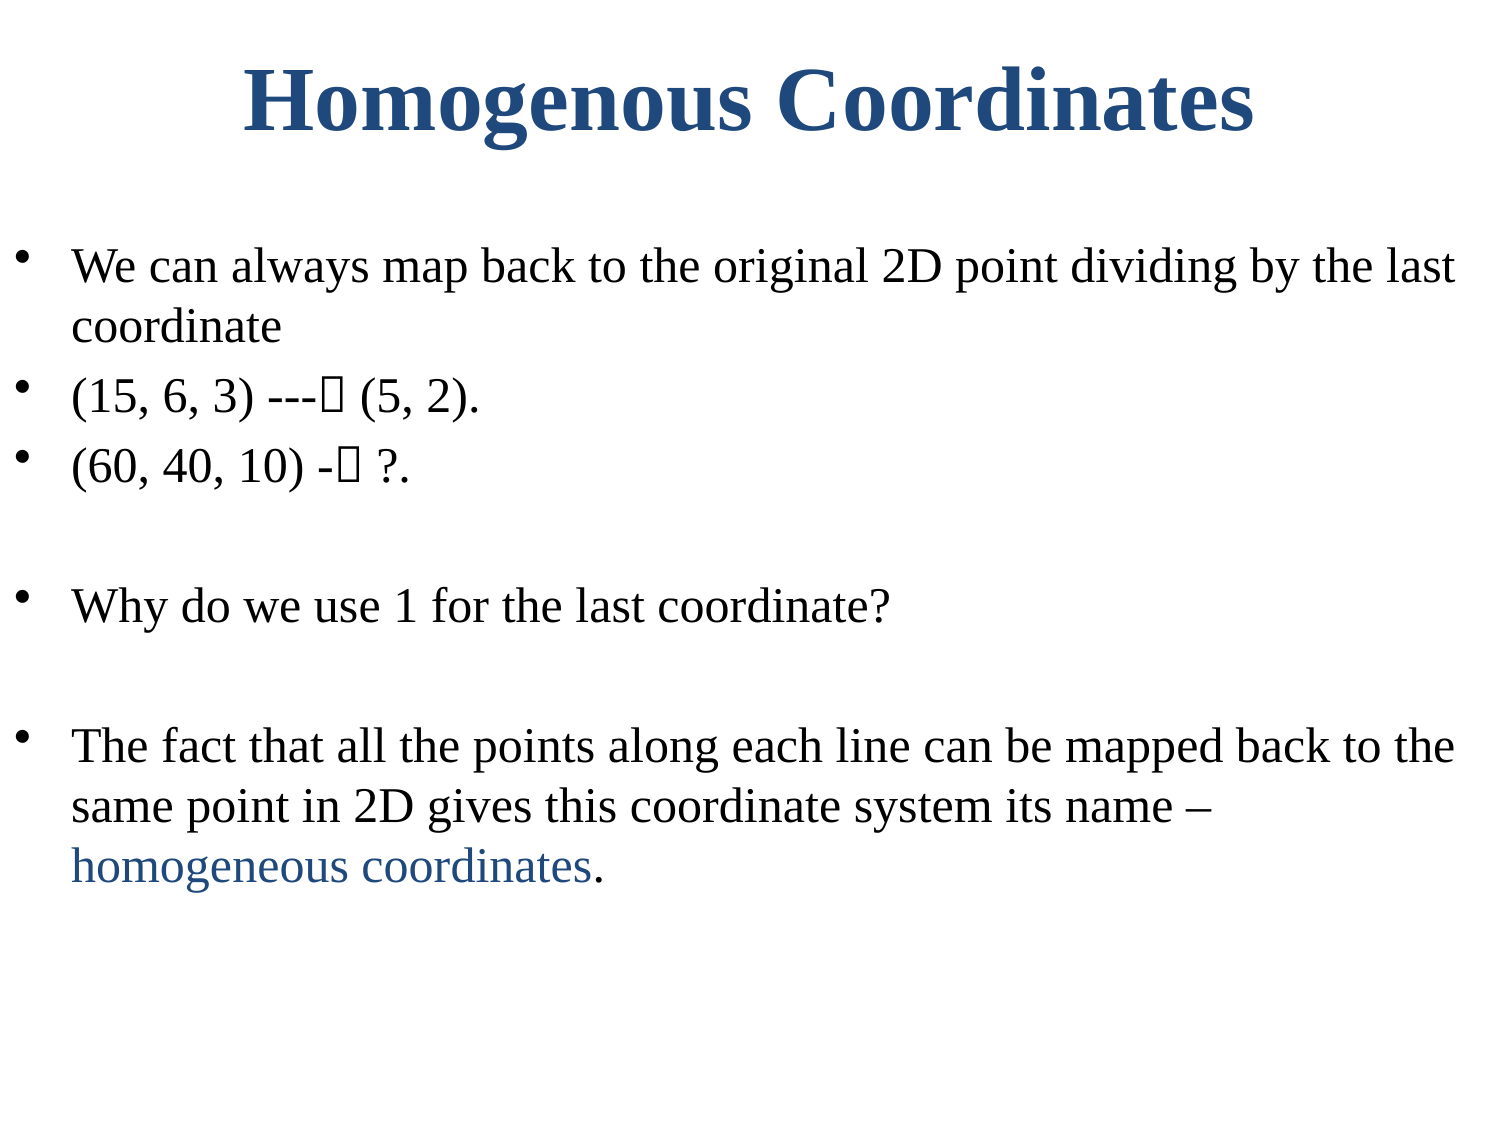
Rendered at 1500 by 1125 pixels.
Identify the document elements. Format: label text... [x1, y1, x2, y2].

text_box We can always map back to the original 2D point dividing by the last coordinate (15, 6, 3) --- (5, 2). (60, 40, 10) - ?. Why do we use 1 for the last coordinate? The fact that all the points along each line can be mapped back to the same point in 2D gives this coordinate system its name – homogeneous coordinates. [0, 224, 1500, 975]
text_box Homogenous Coordinates [112, 0, 1388, 188]
